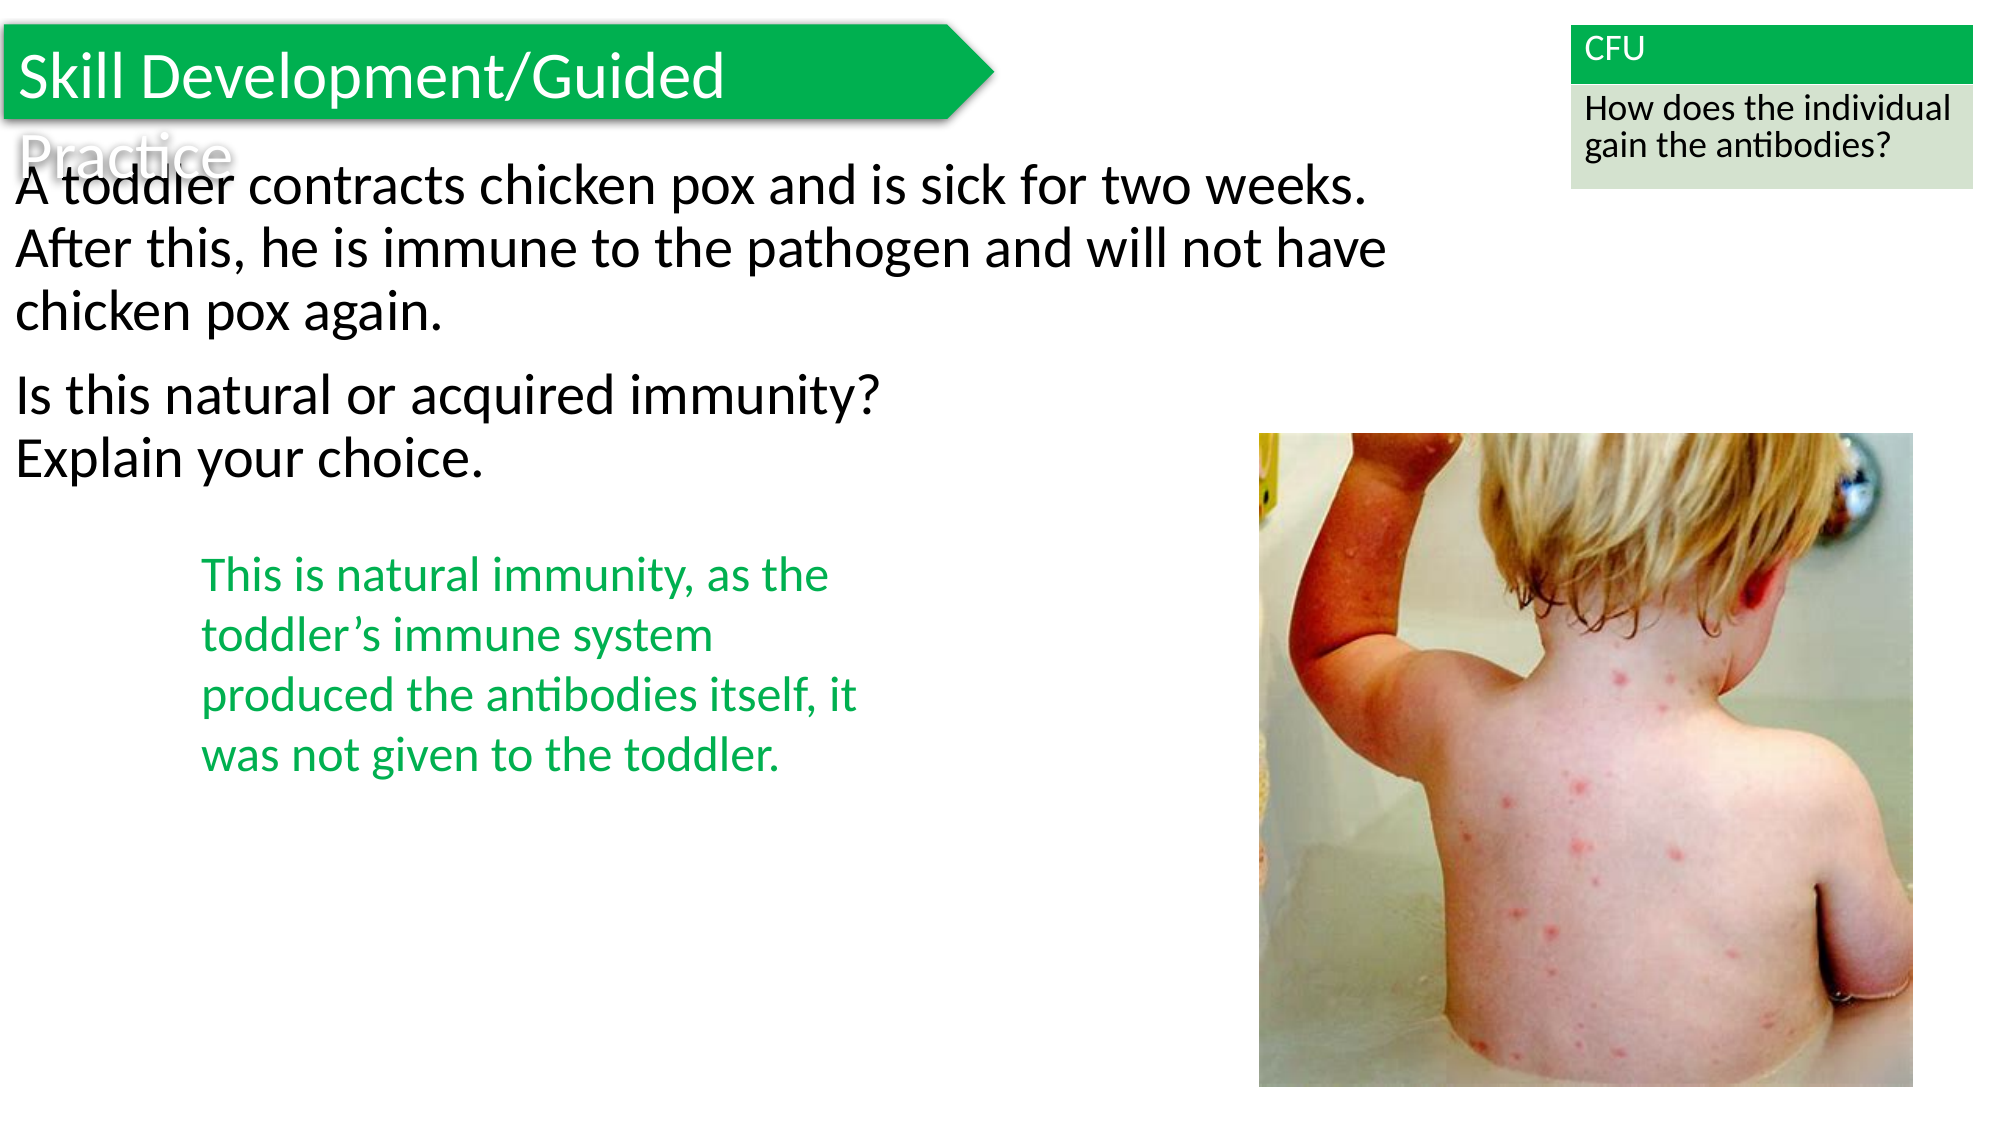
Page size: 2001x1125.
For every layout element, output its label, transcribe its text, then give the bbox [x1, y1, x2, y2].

table_cell How does the individual gain the antibodies? [1571, 85, 1973, 189]
list A toddler contracts chicken pox and is sick for two weeks. After this, he is immune to the pathogen and will not have chicken pox again. Is this natural or acquired immunity? Explain your choice. [0, 146, 1445, 394]
table_header CFU [1571, 25, 1973, 84]
picture [1259, 433, 1913, 1087]
text_box Skill Development/Guided Practice [3, 24, 995, 119]
text_box This is natural immunity, as the toddler’s immune system produced the antibodies itself, it was not given to the toddler. [186, 533, 905, 789]
